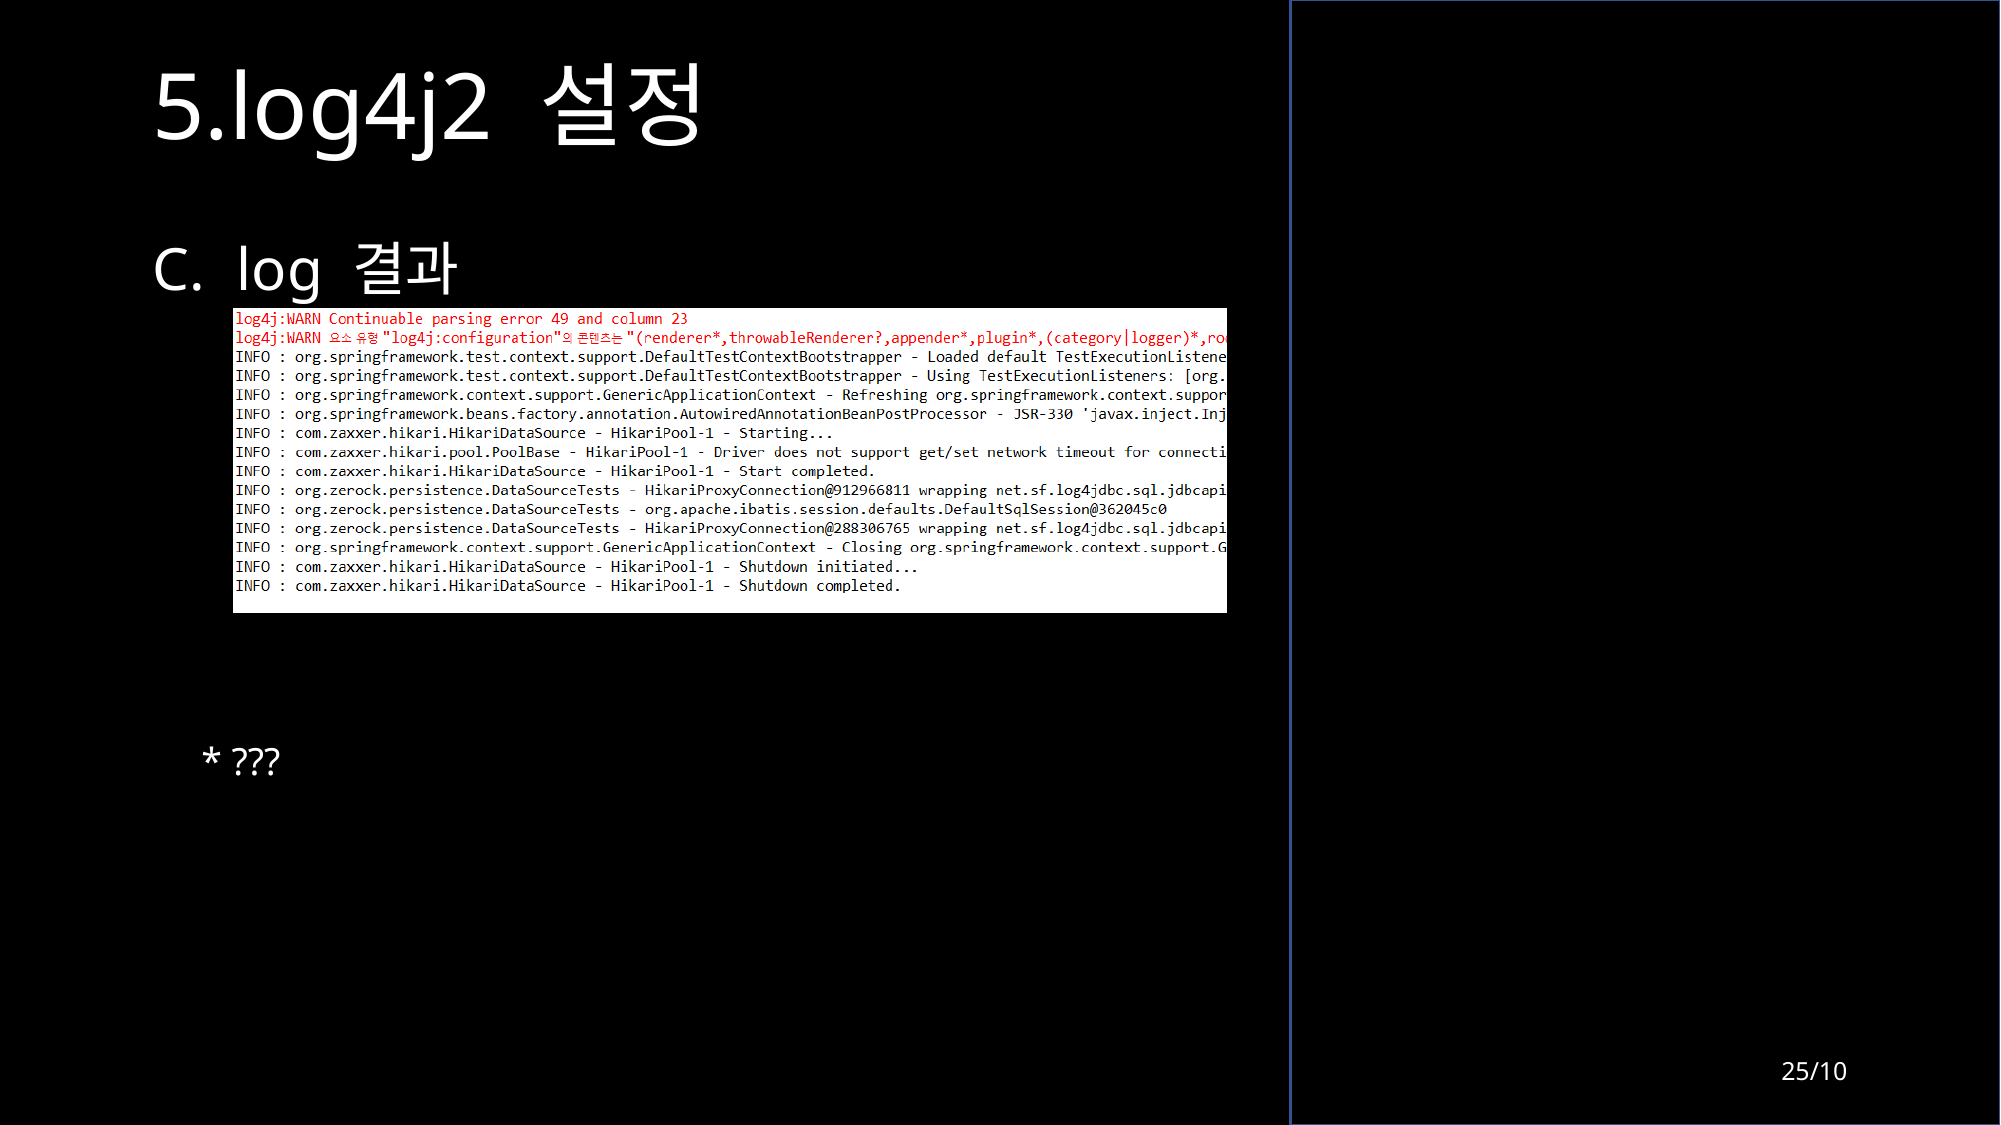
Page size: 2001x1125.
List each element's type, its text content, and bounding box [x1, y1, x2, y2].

picture [232, 308, 1227, 613]
list log 결과 * ??? [137, 232, 1289, 1029]
text_box [1289, 0, 2000, 1125]
title 5.log4j2 설정 [137, 0, 1289, 219]
